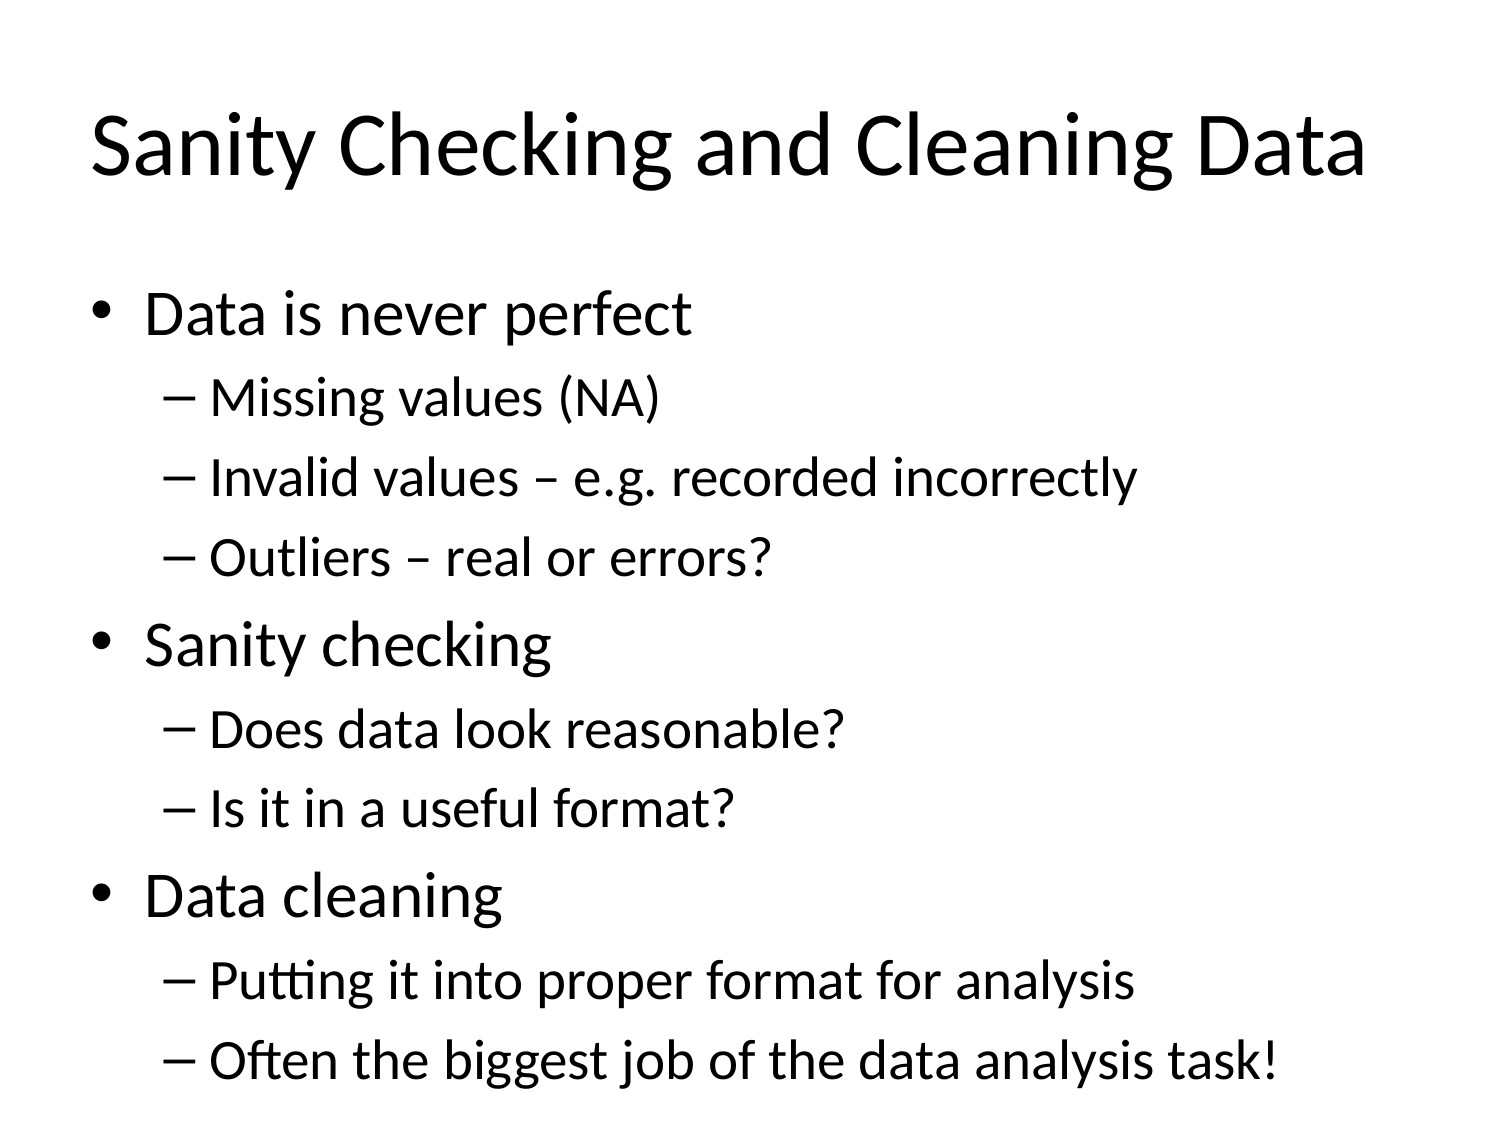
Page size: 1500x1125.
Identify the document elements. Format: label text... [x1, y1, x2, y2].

title Sanity Checking and Cleaning Data [75, 45, 1425, 233]
list Data is never perfect Missing values (NA) Invalid values – e.g. recorded incorrectly Outliers – real or errors? Sanity checking Does data look reasonable? Is it in a useful format? Data cleaning Putting it into proper format for analysis Often the biggest job of the data analysis task! [75, 262, 1425, 1100]
